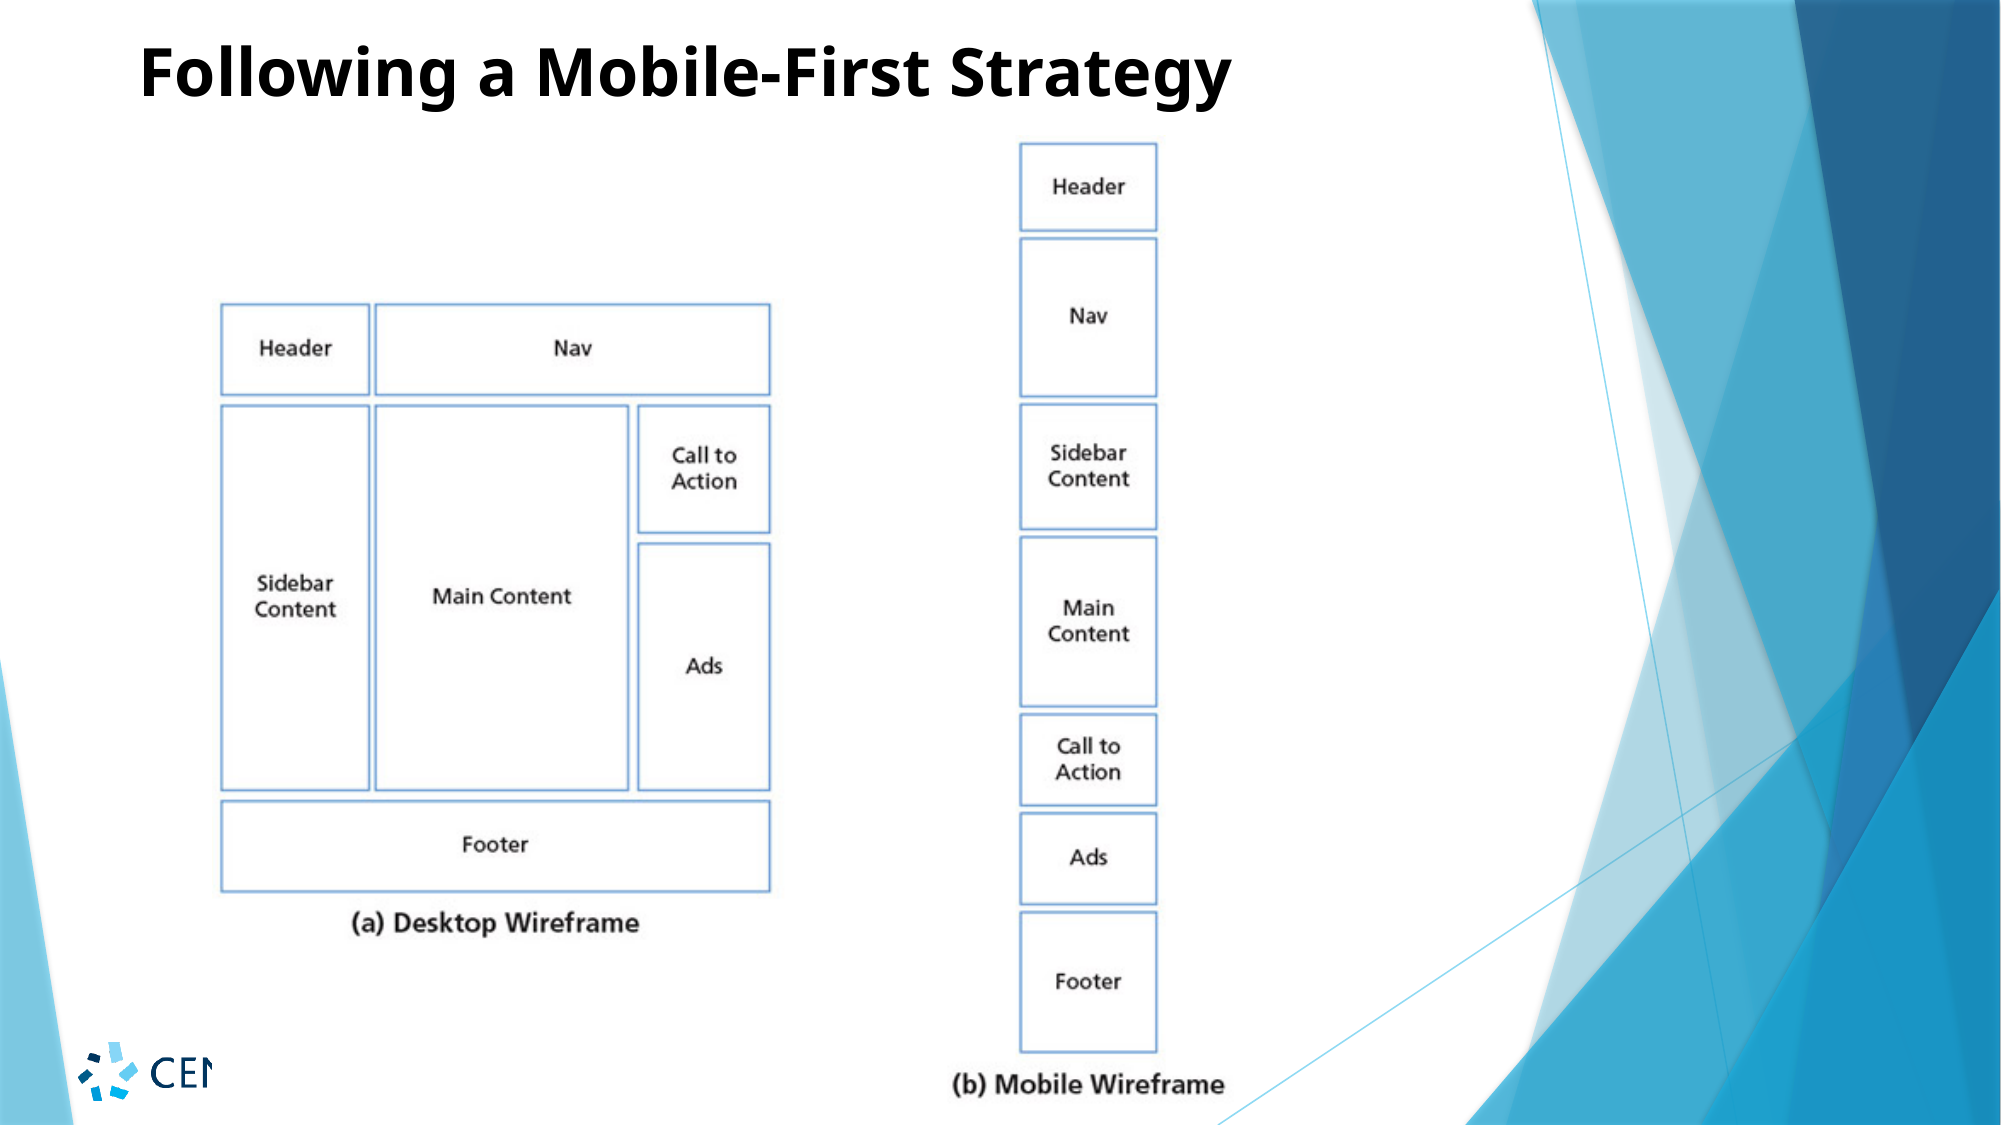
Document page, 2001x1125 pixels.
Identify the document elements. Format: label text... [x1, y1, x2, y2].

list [211, 135, 1235, 1107]
picture [78, 1042, 211, 1101]
title Following a Mobile-First Strategy [123, 21, 1849, 172]
